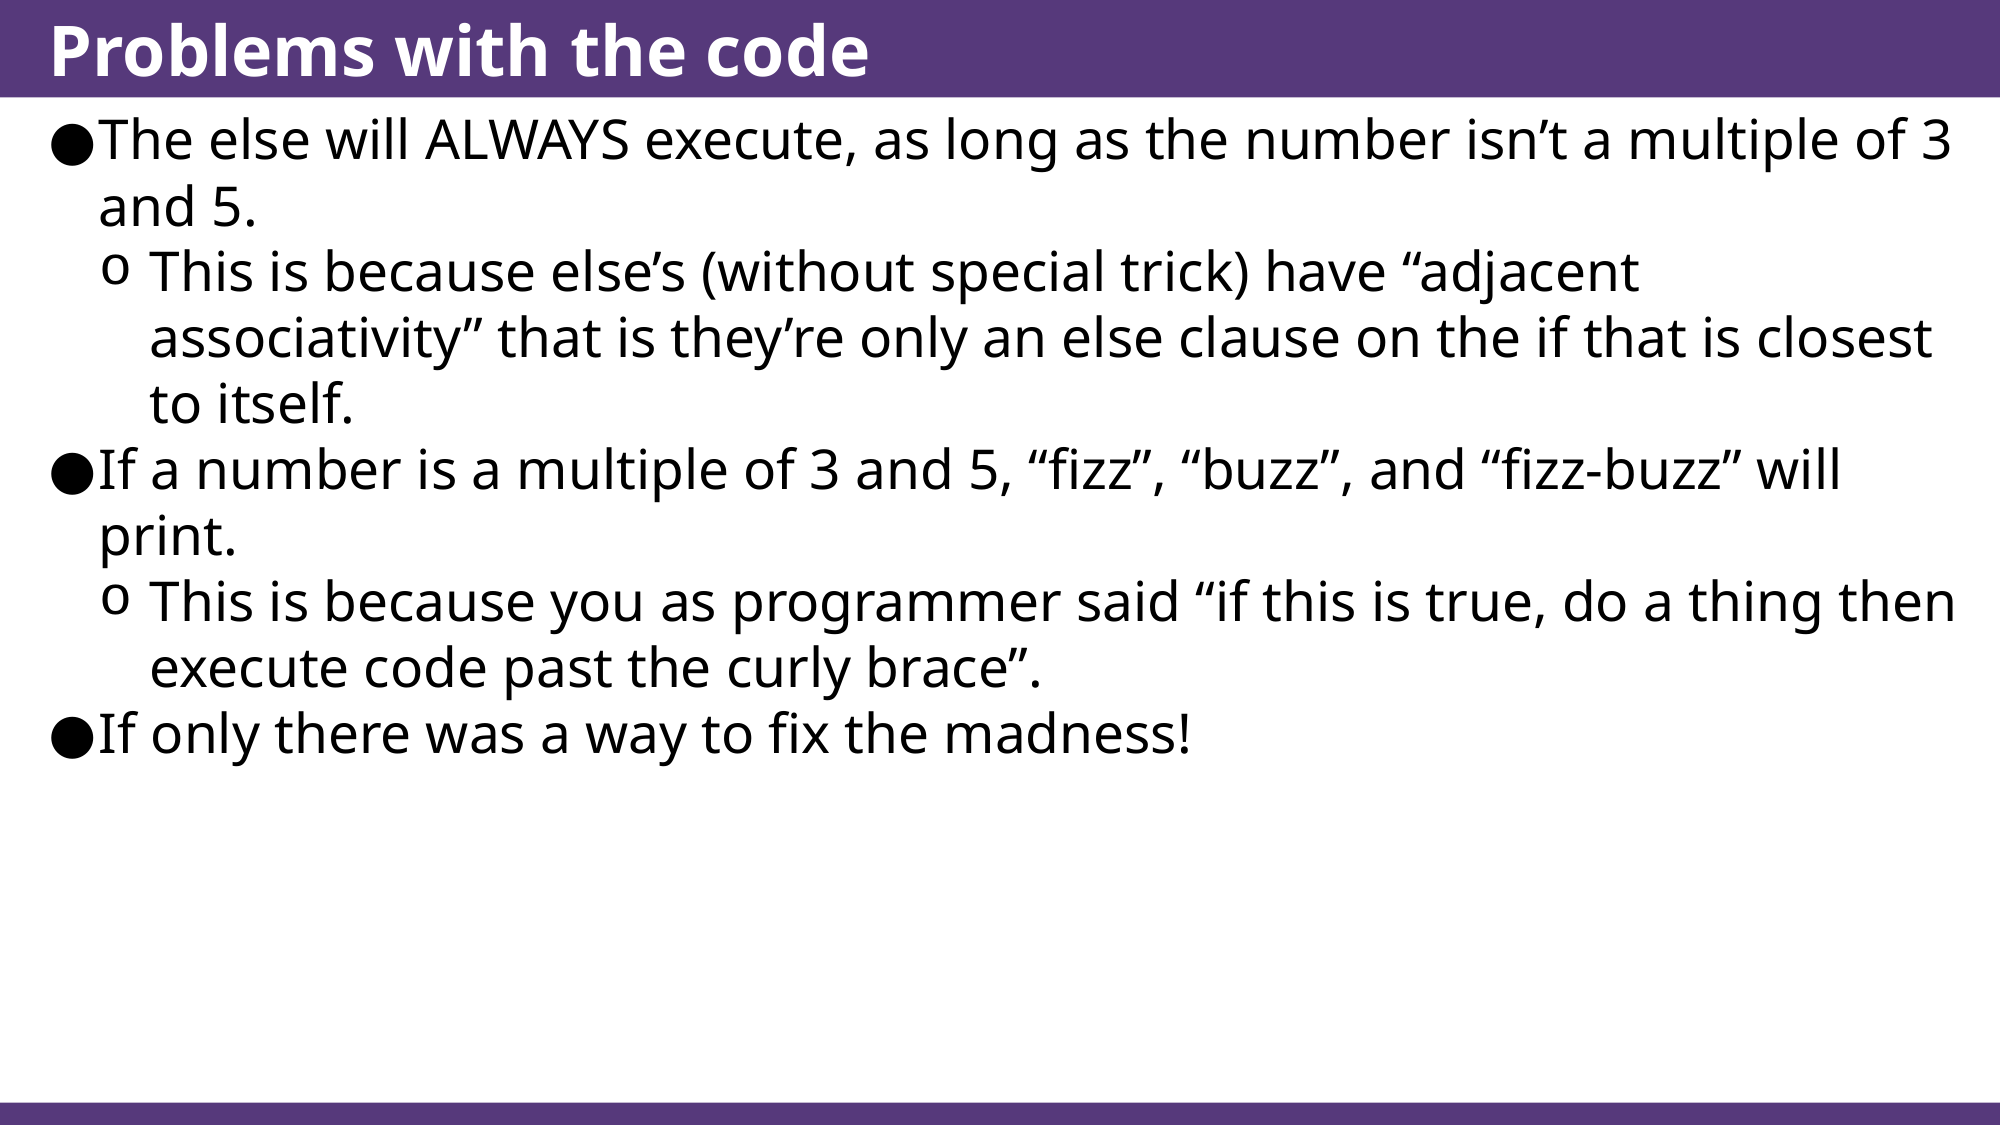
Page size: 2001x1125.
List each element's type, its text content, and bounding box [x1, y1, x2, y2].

title Problems with the code [33, 0, 2000, 97]
list The else will ALWAYS execute, as long as the number isn’t a multiple of 3 and 5. This is because else’s (without special trick) have “adjacent associativity” that is they’re only an else clause on the if that is closest to itself. If a number is a multiple of 3 and 5, “fizz”, “buzz”, and “fizz-buzz” will print. This is because you as programmer said “if this is true, do a thing then execute code past the curly brace”. If only there was a way to fix the madness! [33, 97, 2000, 1043]
